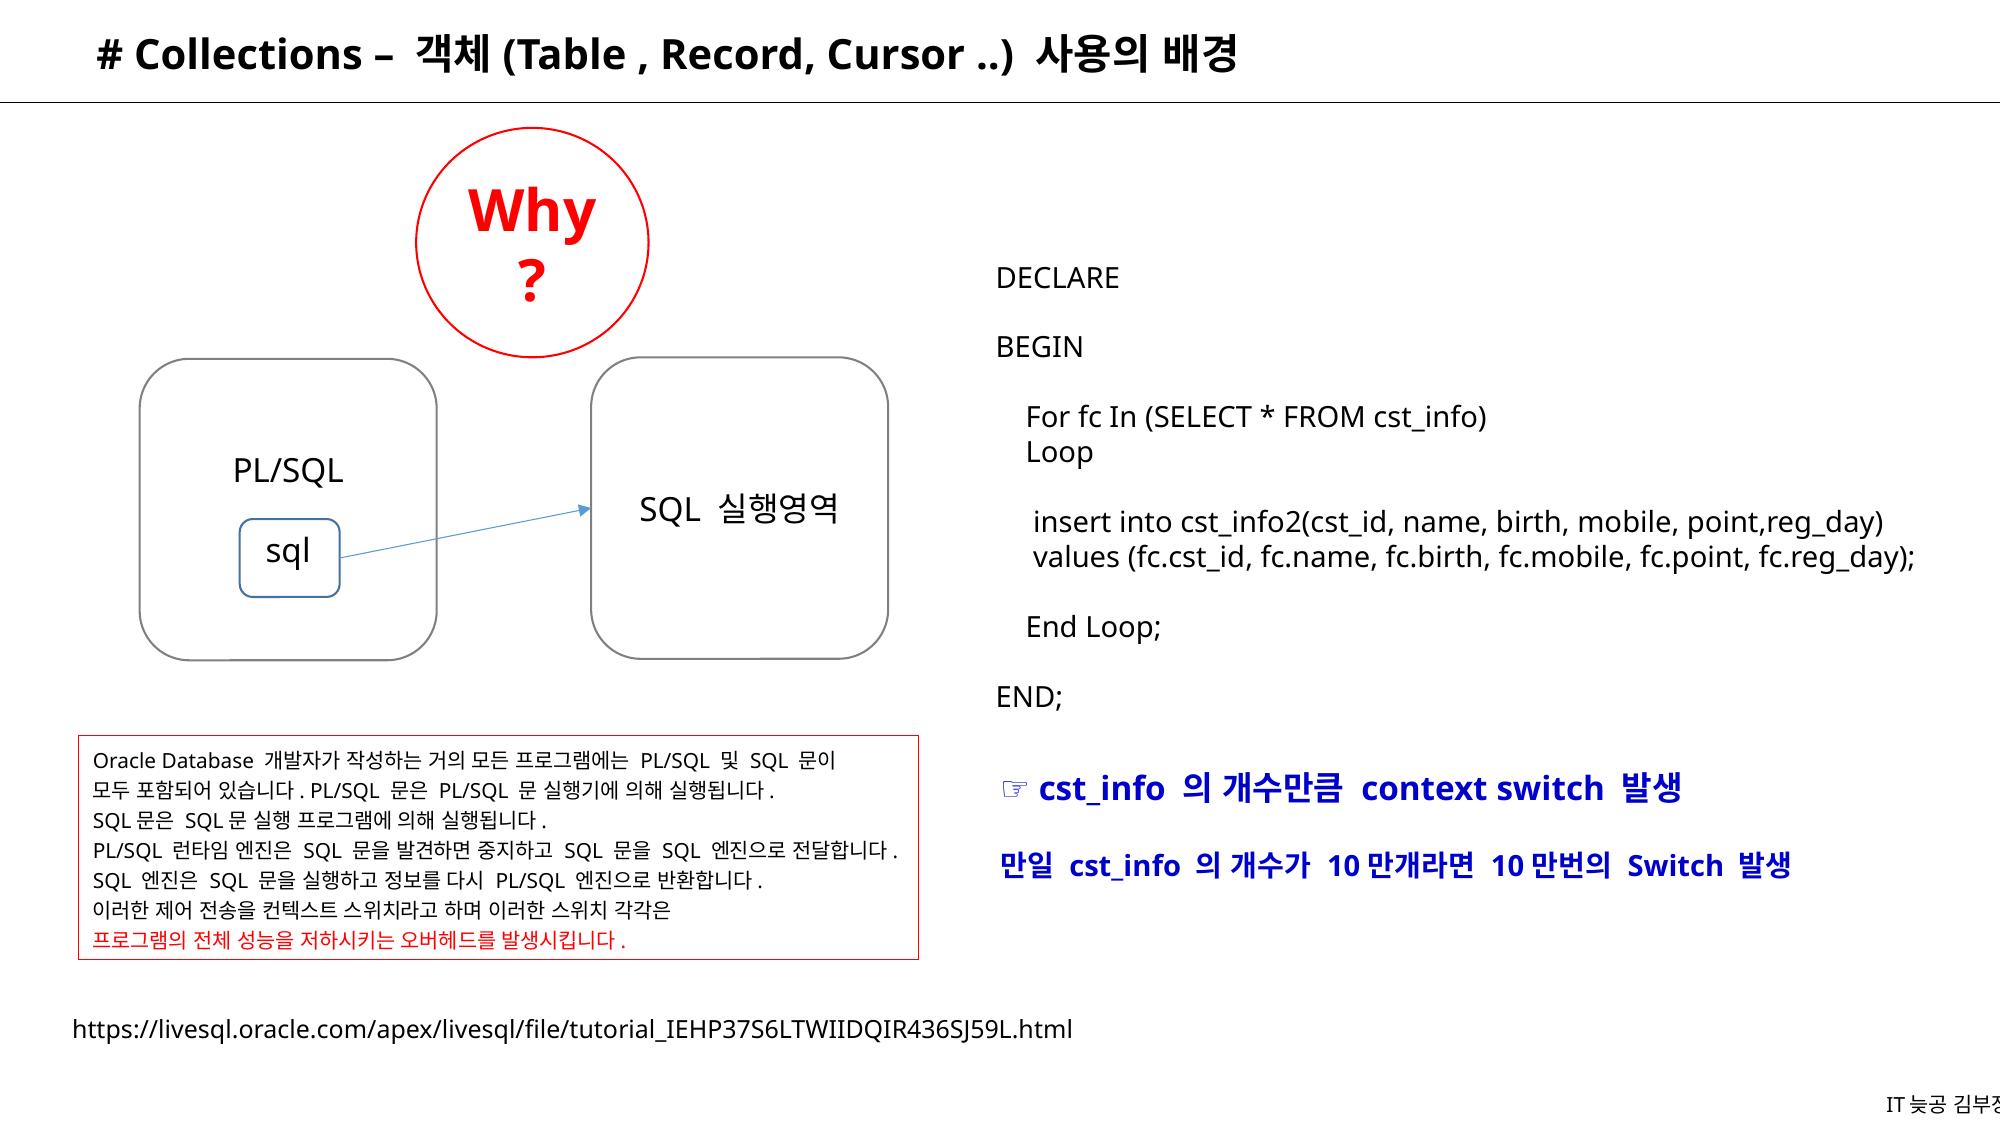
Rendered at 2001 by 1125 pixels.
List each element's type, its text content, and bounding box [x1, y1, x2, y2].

text_box ☞ cst_info 의 개수만큼 context switch 발생 만일 cst_info 의 개수가 10만개라면 10만번의 Switch 발생 [985, 760, 1808, 890]
text_box SQL 실행영역 [590, 356, 890, 660]
text_box PL/SQL sql [138, 357, 438, 662]
text_box Oracle Database 개발자가 작성하는 거의 모든 프로그램에는 PL/SQL 및 SQL 문이 모두 포함되어 있습니다. PL/SQL 문은 PL/SQL 문 실행기에 의해 실행됩니다. SQL문은 SQL문 실행 프로그램에 의해 실행됩니다. PL/SQL 런타임 엔진은 SQL 문을 발견하면 중지하고 SQL 문을 SQL 엔진으로 전달합니다. SQL 엔진은 SQL 문을 실행하고 정보를 다시 PL/SQL 엔진으로 반환합니다. 이러한 제어 전송을 컨텍스트 스위치라고 하며 이러한 스위치 각각은 프로그램의 전체 성능을 저하시키는 오버헤드를 발생시킵니다. [78, 735, 919, 960]
text_box # Collections – 객체(Table , Record, Cursor ..) 사용의 배경 [81, 20, 1255, 86]
text_box https://livesql.oracle.com/apex/livesql/file/tutorial_IEHP37S6LTWIIDQIR436SJ59L.html [57, 1006, 1520, 1052]
text_box Why ? [415, 126, 650, 359]
text_box DECLARE BEGIN For fc In (SELECT * FROM cst_info) Loop insert into cst_info2(cst_id, name, birth, mobile, point,reg_day) values (fc.cst_id, fc.name, fc.birth, fc.mobile, fc.point, fc.reg_day); End Loop; END; [980, 251, 1981, 721]
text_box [339, 508, 592, 559]
text_box [238, 518, 341, 599]
text_box IT늦공 김부장 [1871, 1084, 2000, 1124]
